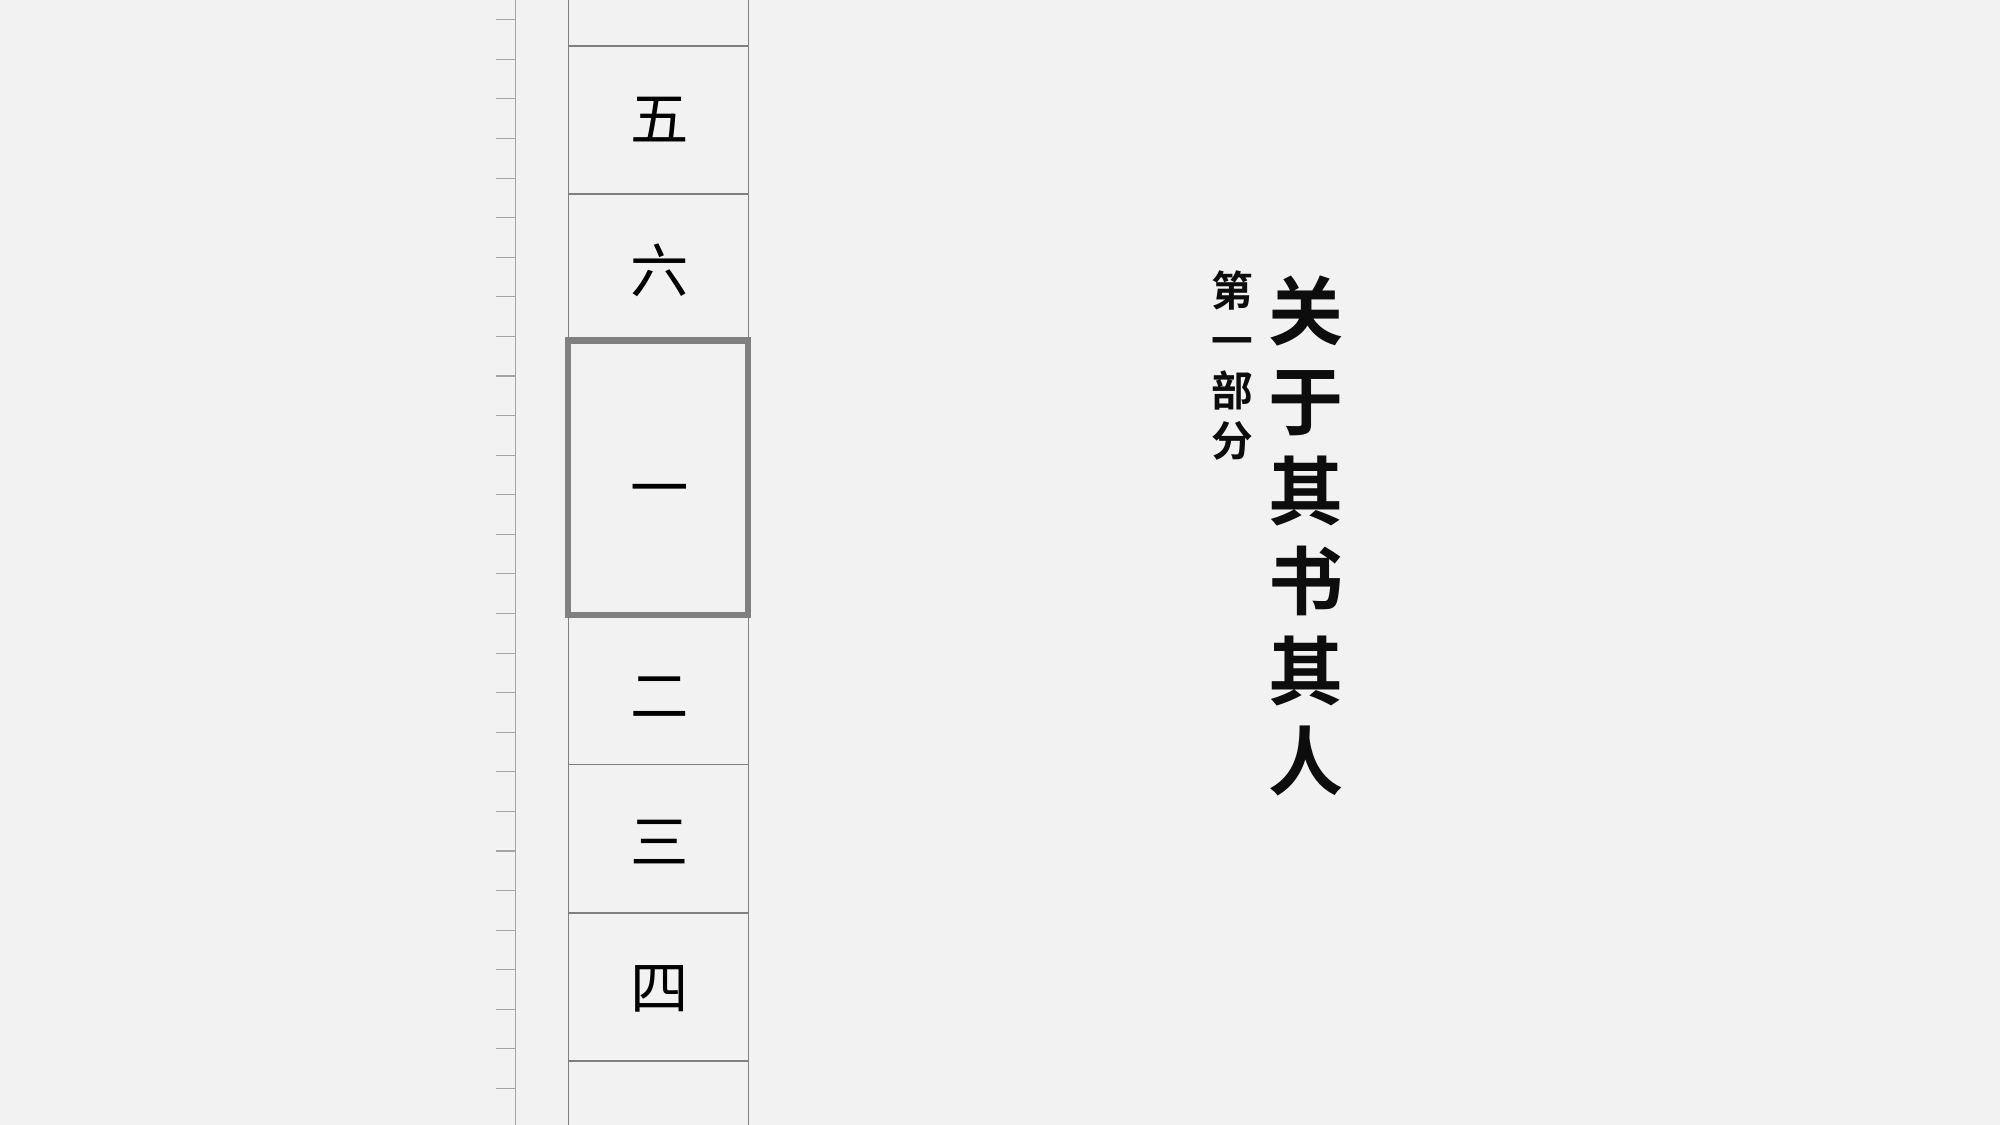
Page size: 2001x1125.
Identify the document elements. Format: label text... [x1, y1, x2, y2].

text_box 三 [615, 797, 704, 883]
text_box 一 [615, 443, 704, 529]
text_box 第一部分 [1197, 257, 1273, 473]
text_box 四 [615, 943, 704, 1029]
text_box 二 [615, 652, 704, 737]
text_box 五 [615, 74, 704, 159]
text_box 六 [615, 227, 704, 312]
text_box 关于其书其人 [1253, 257, 1385, 812]
